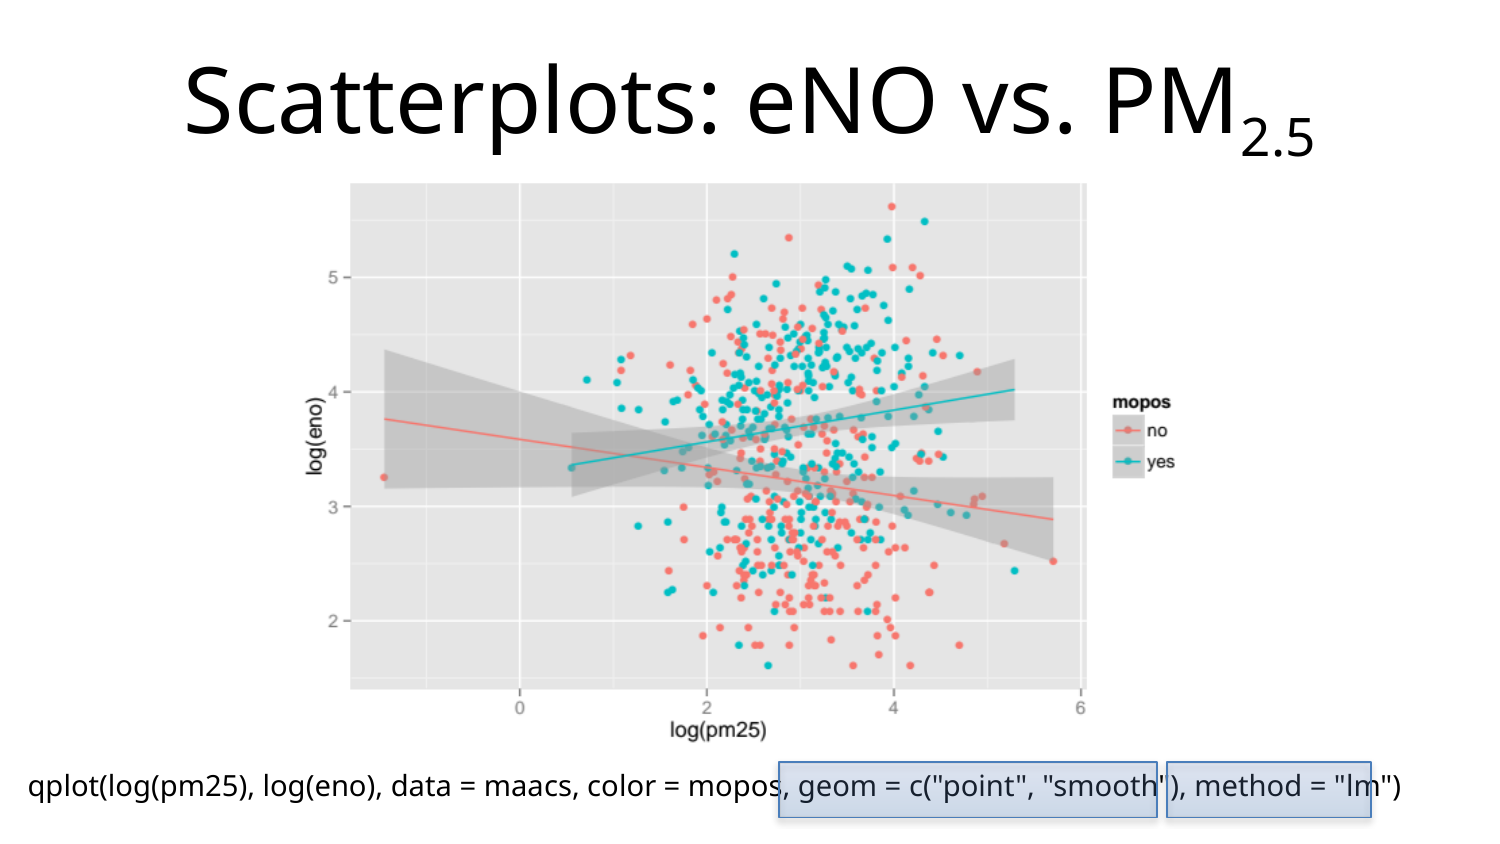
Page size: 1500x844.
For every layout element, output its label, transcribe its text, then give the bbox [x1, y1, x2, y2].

text_box qplot(log(pm25), log(eno), data = maacs, color = mopos, geom = c("point", "smooth"), method = "lm") [12, 760, 774, 811]
text_box [1166, 761, 1372, 818]
text_box [778, 762, 1158, 818]
text_box qplot(log(pm25), log(eno), data = maacs, color = mopos, geom = c("point", "smooth"), method = "lm") [1369, 760, 1417, 811]
picture [287, 159, 1224, 754]
title Scatterplots: eNO vs. PM2.5 [75, 33, 1425, 175]
